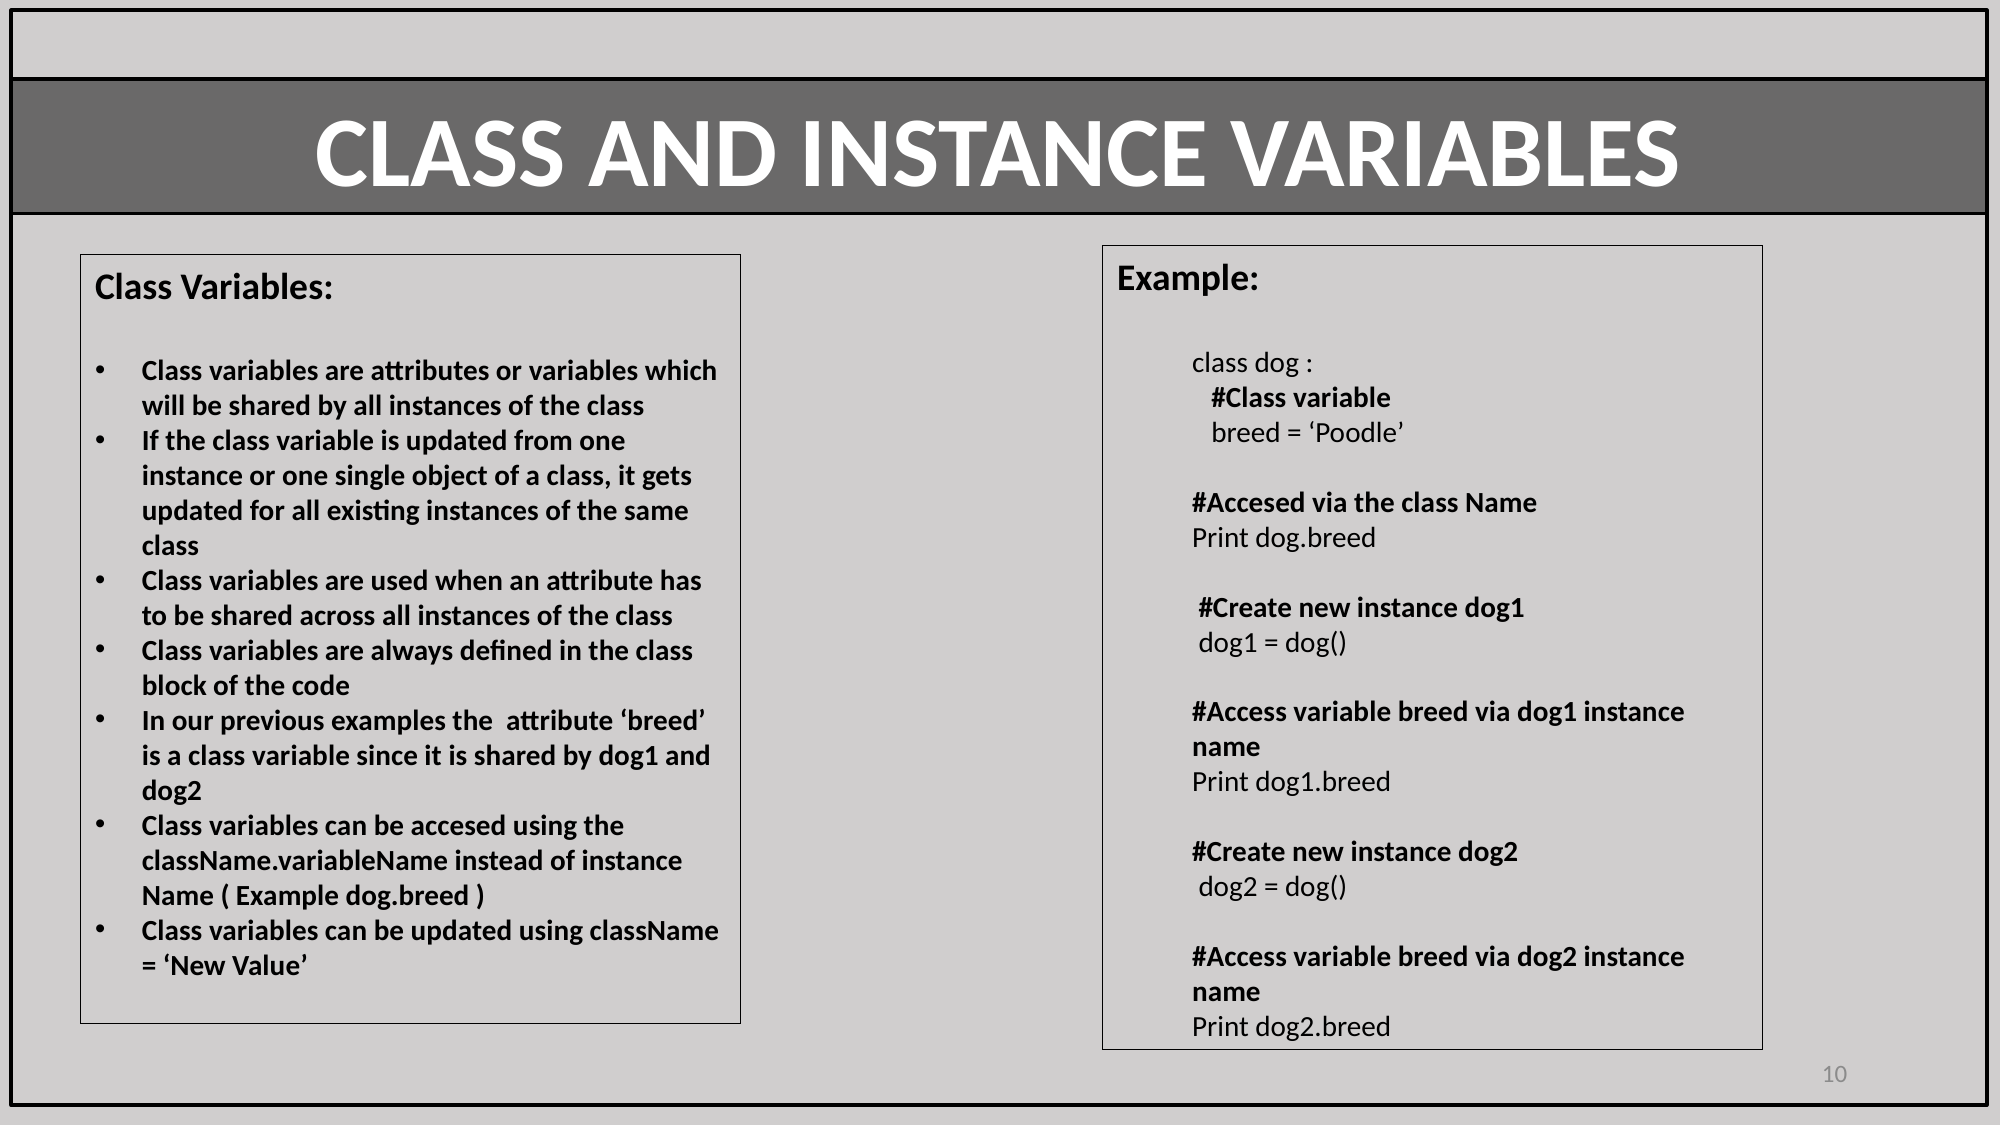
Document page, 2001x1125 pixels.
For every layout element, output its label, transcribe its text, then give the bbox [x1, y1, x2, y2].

text_box Class Variables: Class variables are attributes or variables which will be shared by all instances of the class If the class variable is updated from one instance or one single object of a class, it gets updated for all existing instances of the same class Class variables are used when an attribute has to be shared across all instances of the class Class variables are always defined in the class block of the code In our previous examples the attribute ‘breed’ is a class variable since it is shared by dog1 and dog2 Class variables can be accesed using the className.variableName instead of instance Name ( Example dog.breed ) Class variables can be updated using className = ‘New Value’ [80, 254, 741, 1024]
text_box Example: class dog : #Class variable breed = ‘Poodle’ #Accesed via the class Name Print dog.breed #Create new instance dog1 dog1 = dog() #Access variable breed via dog1 instance name Print dog1.breed #Create new instance dog2 dog2 = dog() #Access variable breed via dog2 instance name Print dog2.breed [1102, 245, 1763, 1050]
slide_number 10 [1412, 1042, 1863, 1103]
text_box CLASS AND INSTANCE VARIABLES [11, 78, 1987, 214]
text_box [11, 214, 1987, 1106]
text_box [11, 10, 1987, 78]
